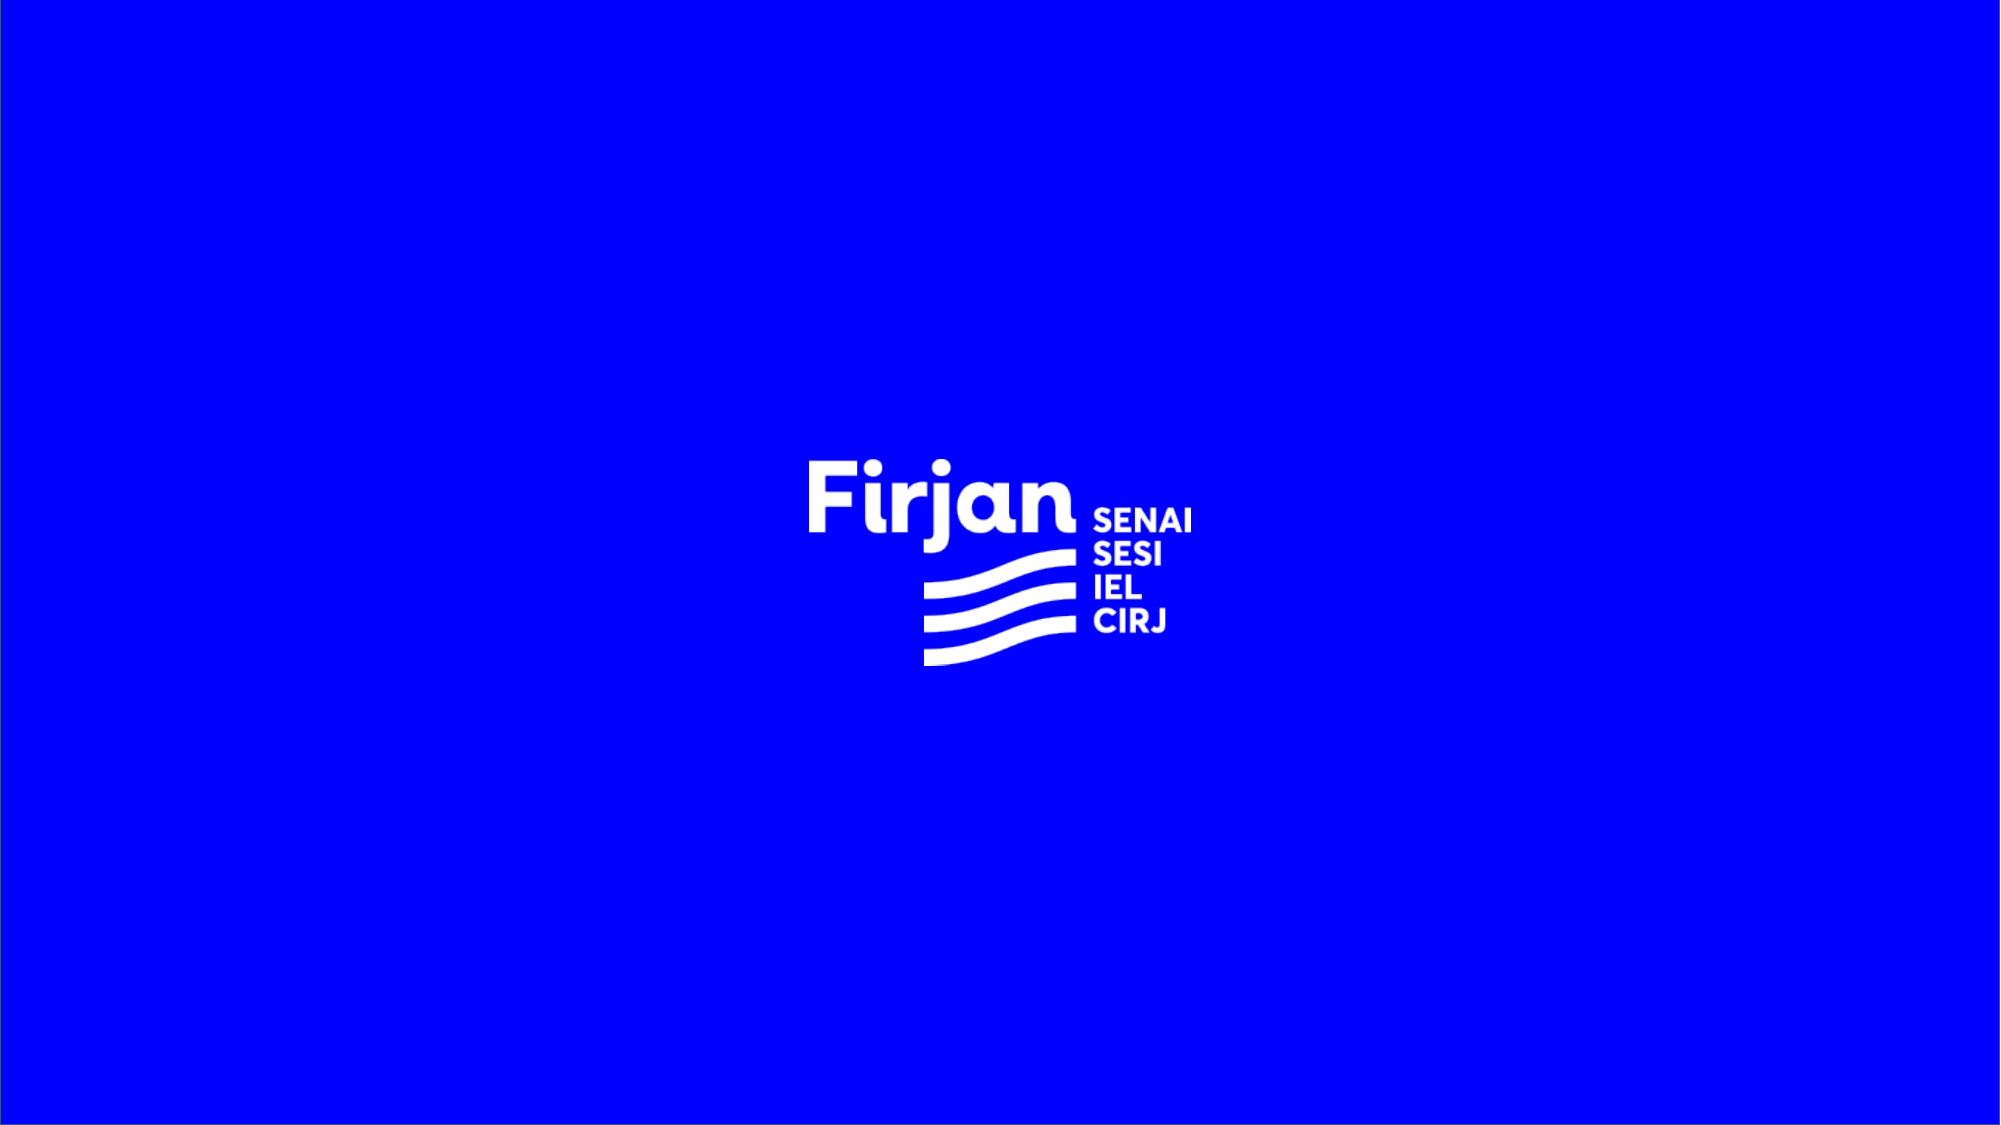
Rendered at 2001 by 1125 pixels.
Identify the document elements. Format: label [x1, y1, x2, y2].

picture [809, 459, 1191, 666]
text_box [0, 0, 2000, 1125]
